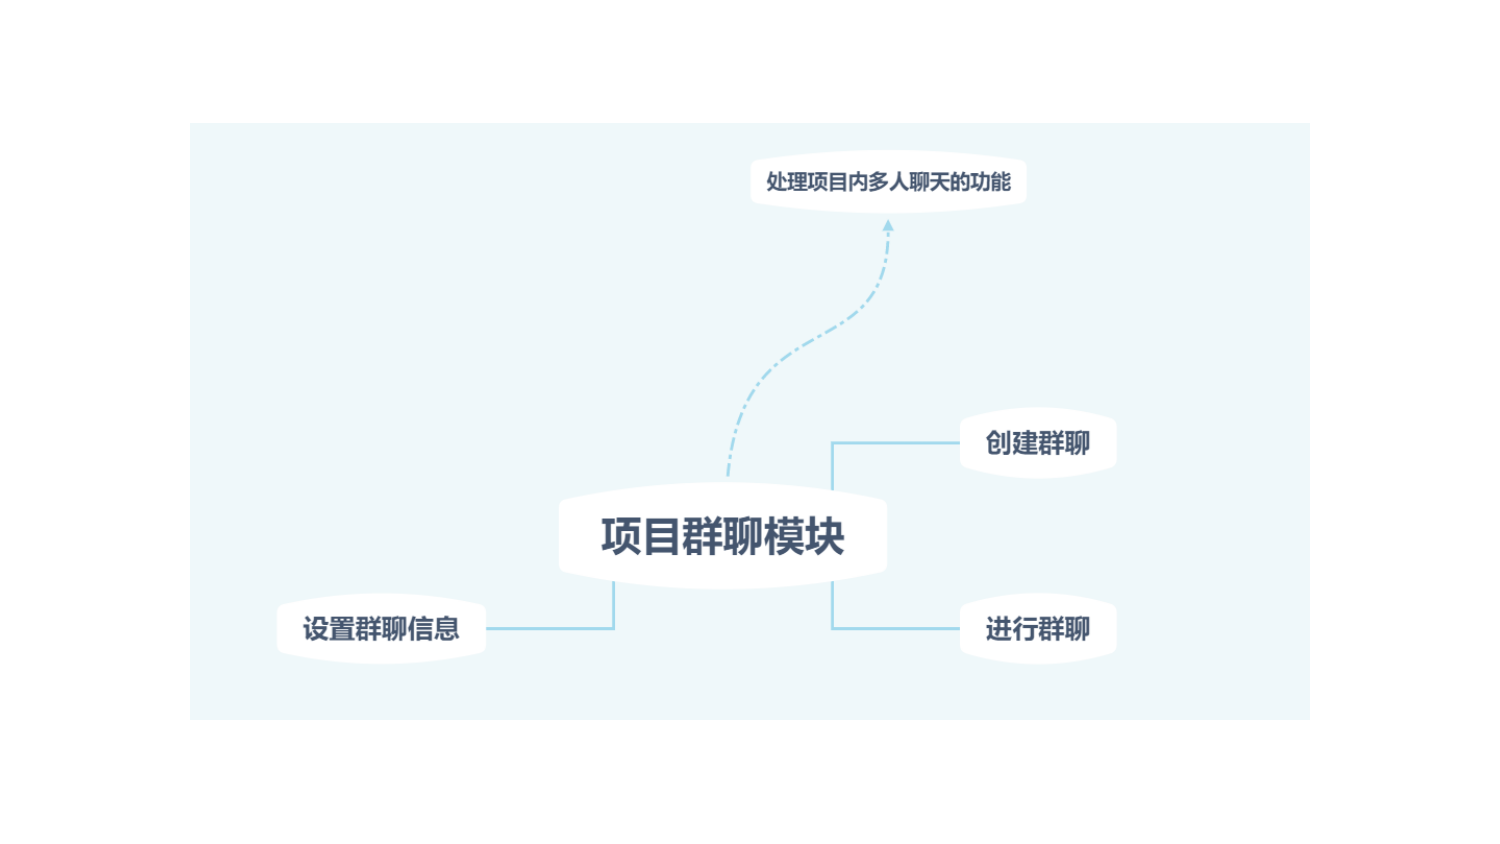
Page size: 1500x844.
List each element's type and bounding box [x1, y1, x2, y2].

picture [190, 123, 1310, 720]
